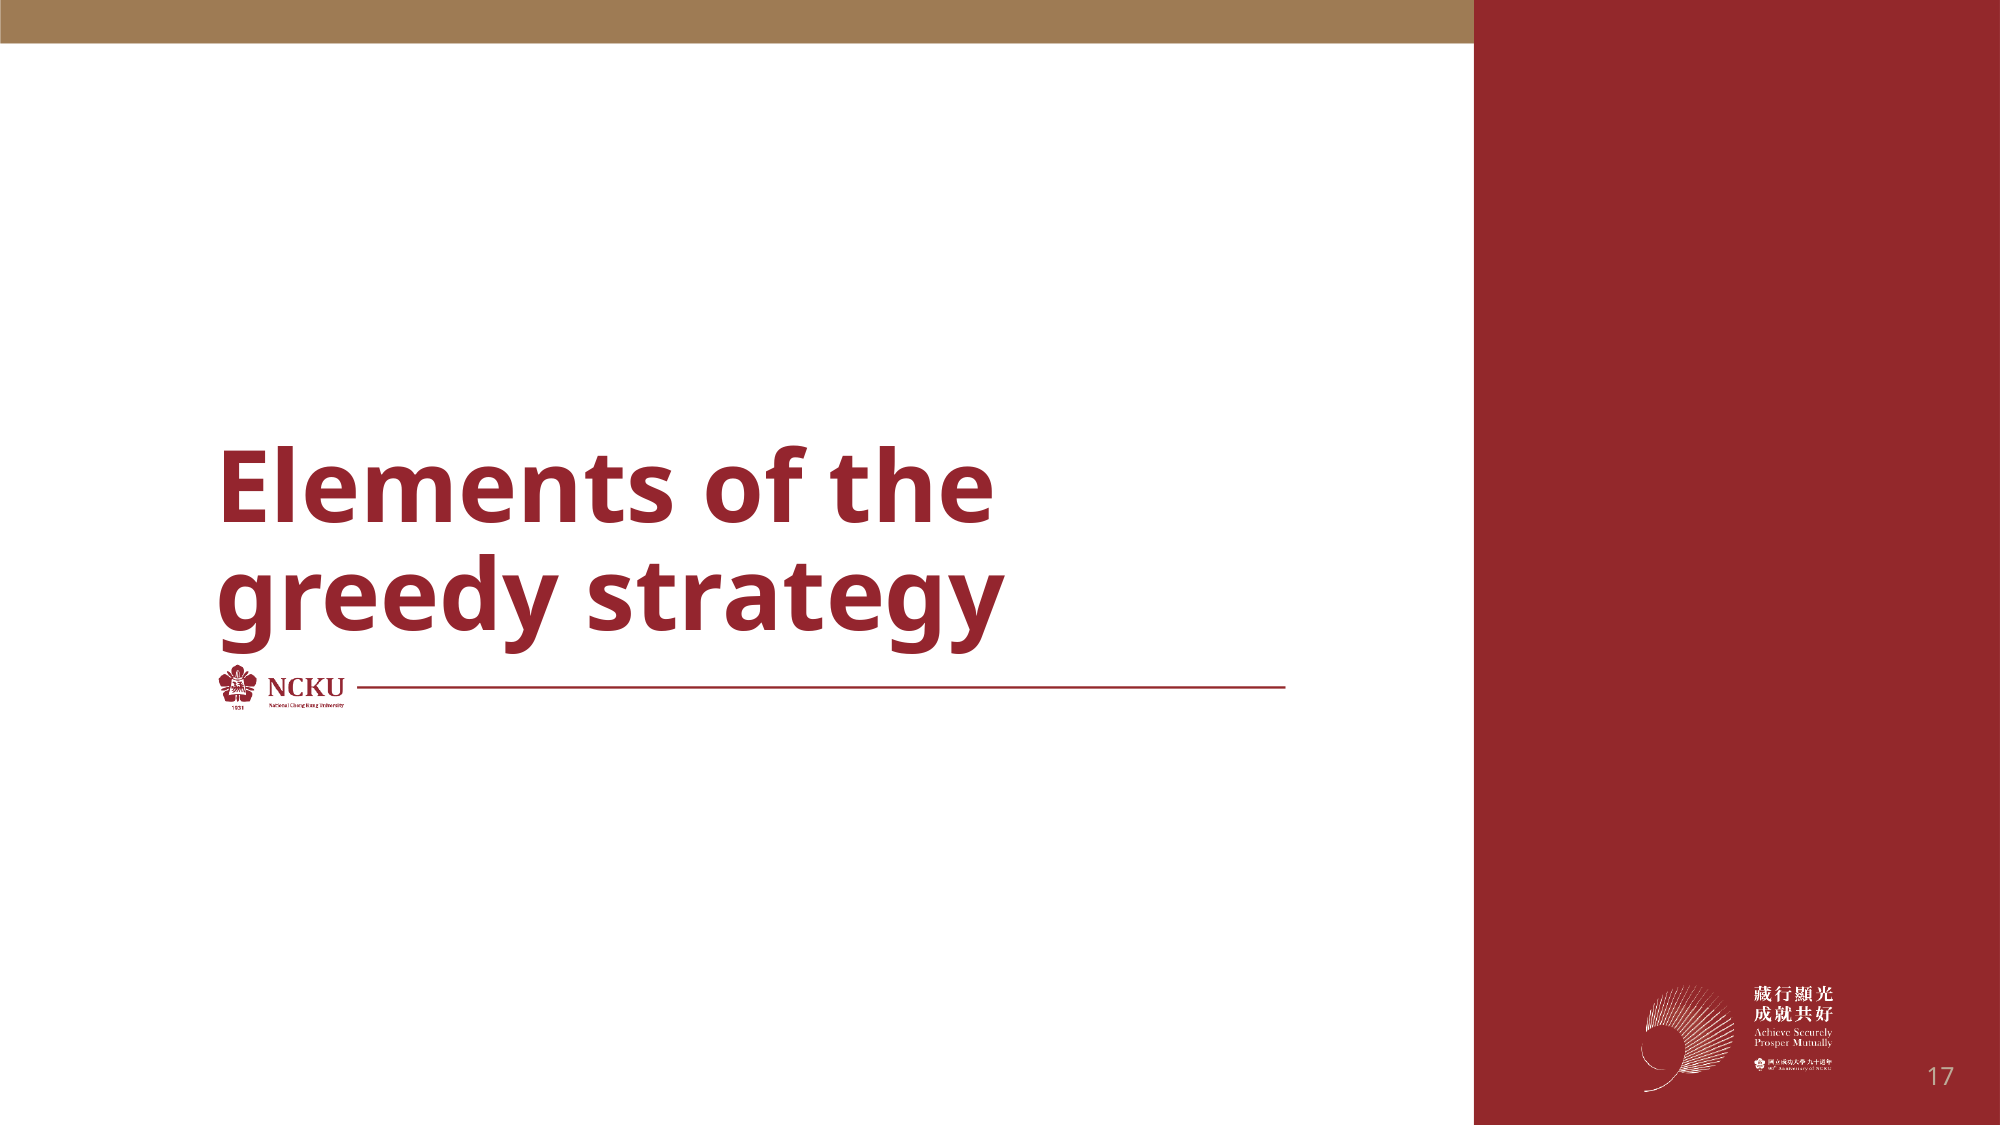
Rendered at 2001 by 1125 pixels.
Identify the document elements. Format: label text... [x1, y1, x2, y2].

picture [0, 0, 2000, 1125]
title Elements of the greedy strategy [200, 415, 1305, 660]
slide_number 17 [1880, 1047, 1970, 1108]
